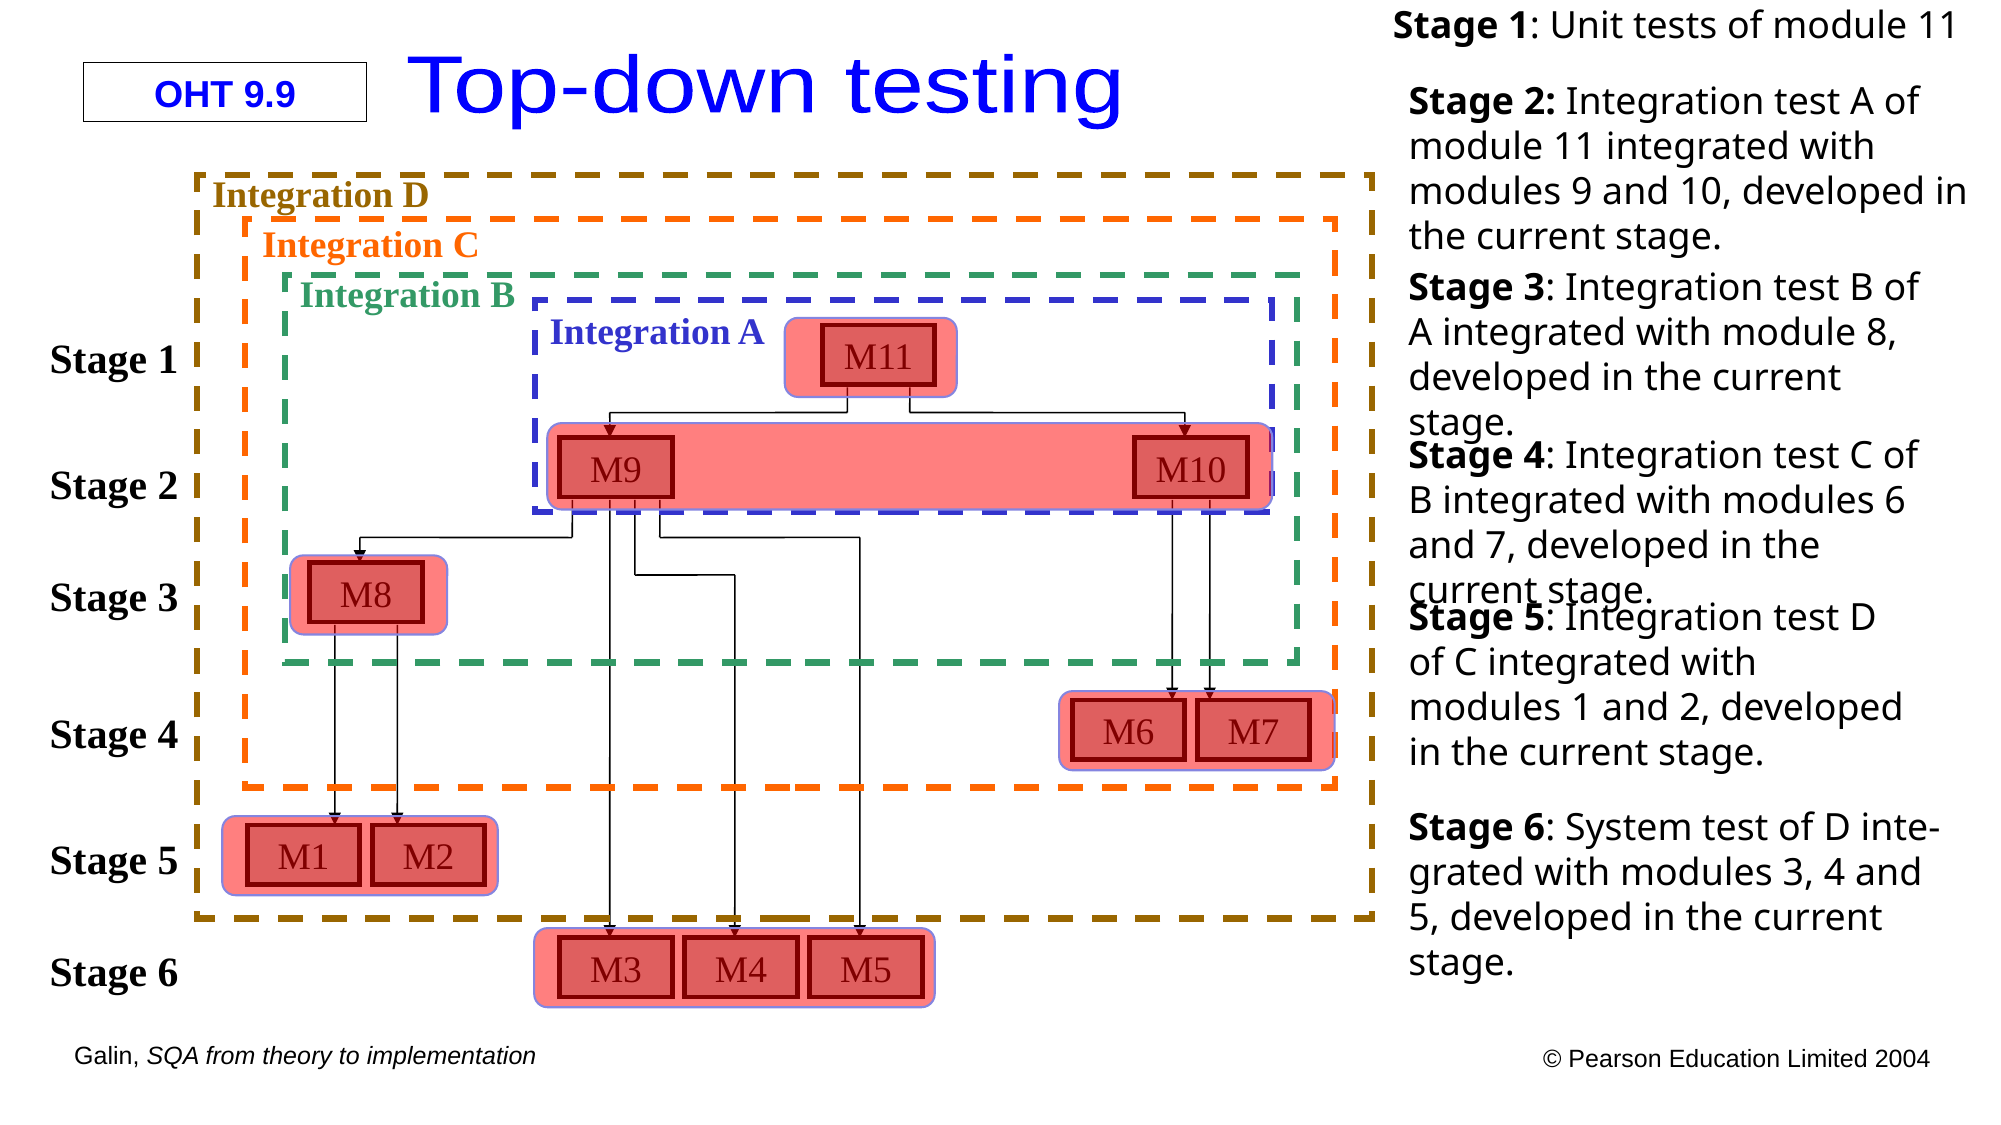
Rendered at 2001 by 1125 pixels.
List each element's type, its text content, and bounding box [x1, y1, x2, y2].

text_box [1058, 690, 1336, 772]
text_box Stage 2 [34, 450, 197, 515]
text_box [546, 422, 1274, 511]
text_box Integration D [197, 162, 448, 223]
text_box [783, 316, 958, 399]
text_box Stage 5: Integration test D of C integrated with modules 1 and 2, developed in the current stage. [1393, 586, 1932, 781]
text_box [197, 174, 1373, 919]
text_box Stage 6 [34, 937, 198, 1003]
text_box Stage 4 [34, 699, 198, 765]
text_box Stage 5 [34, 825, 197, 890]
text_box Stage 2: Integration test A of module 11 integrated with modules 9 and 10, developed in the current stage. [1393, 70, 1986, 265]
text_box Stage 1: Unit tests of module 11 [1378, 0, 1976, 53]
text_box Stage 6: System test of D inte-grated with modules 3, 4 and 5, developed in the current stage. [1393, 795, 1967, 991]
text_box Stage 4: Integration test C of B integrated with modules 6 and 7, developed in the current stage. [1393, 423, 1967, 619]
text_box Stage 3: Integration test B of A integrated with module 8, developed in the current stage. [1393, 256, 1952, 423]
text_box [289, 554, 449, 636]
text_box [221, 815, 499, 897]
text_box [533, 927, 936, 1009]
text_box Stage 1 [34, 324, 197, 390]
text_box Stage 3 [34, 562, 197, 628]
